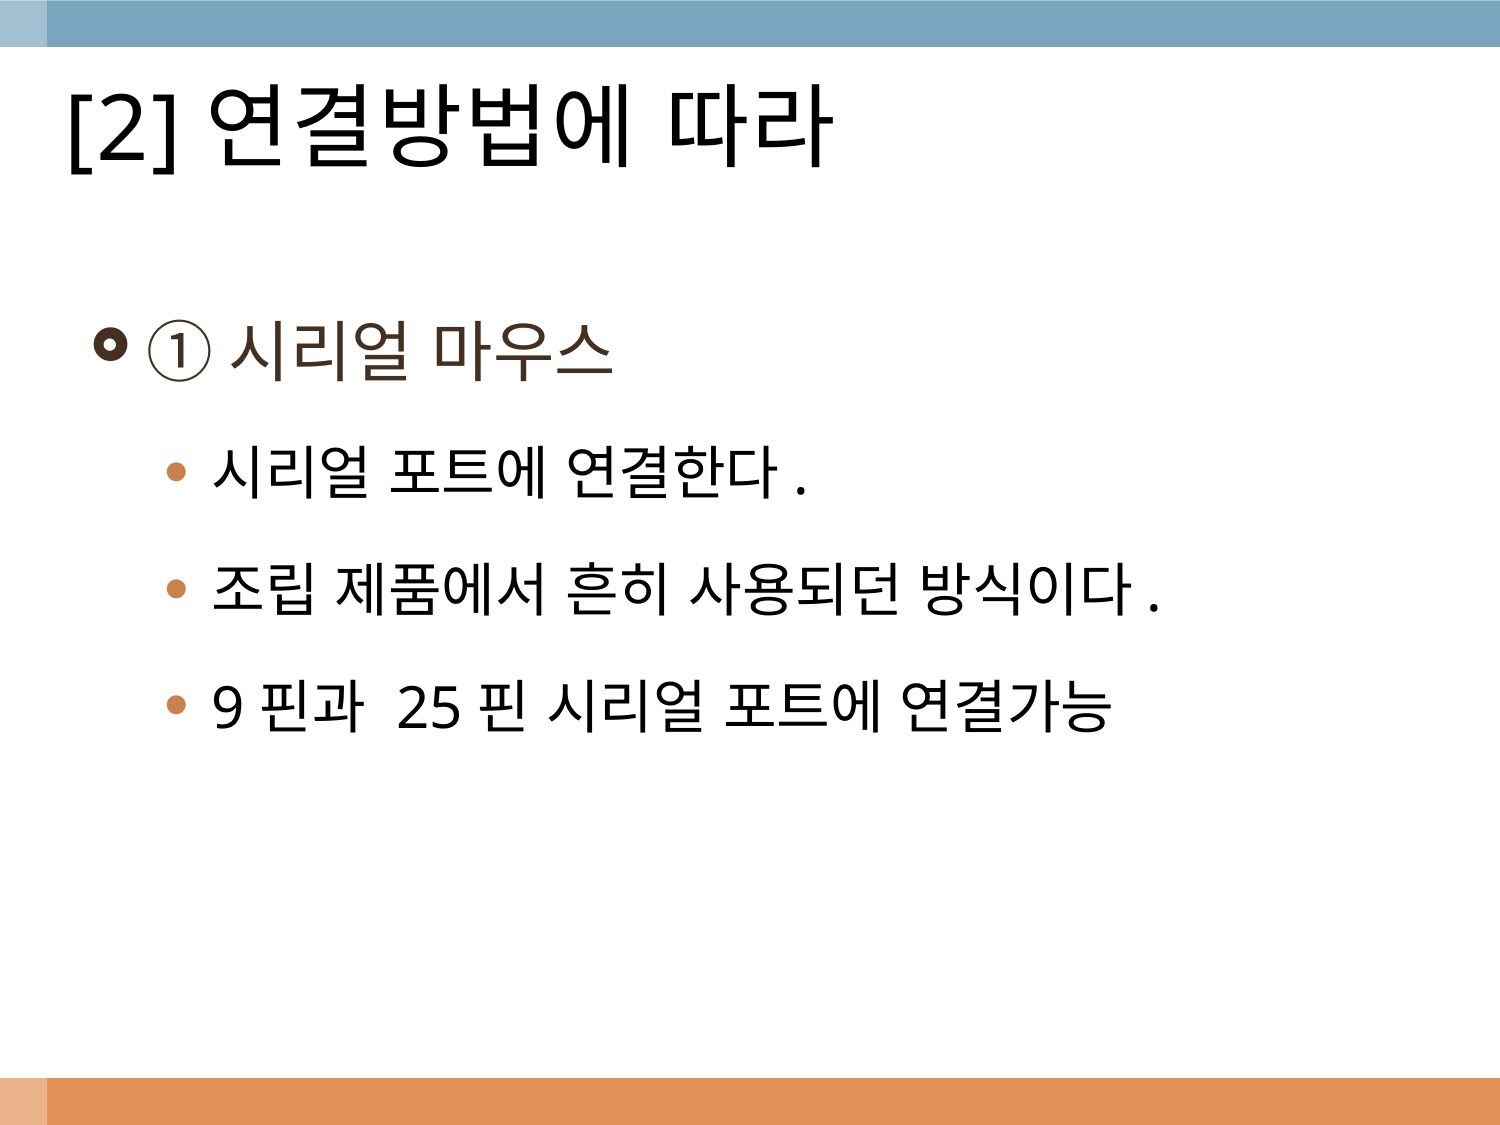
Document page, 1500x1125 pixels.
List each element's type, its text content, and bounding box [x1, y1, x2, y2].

list ①시리얼 마우스 시리얼 포트에 연결한다. 조립 제품에서 흔히 사용되던 방식이다. 9핀과 25핀 시리얼 포트에 연결가능 [75, 262, 1425, 1005]
title [2]연결방법에 따라 [49, 46, 1454, 202]
